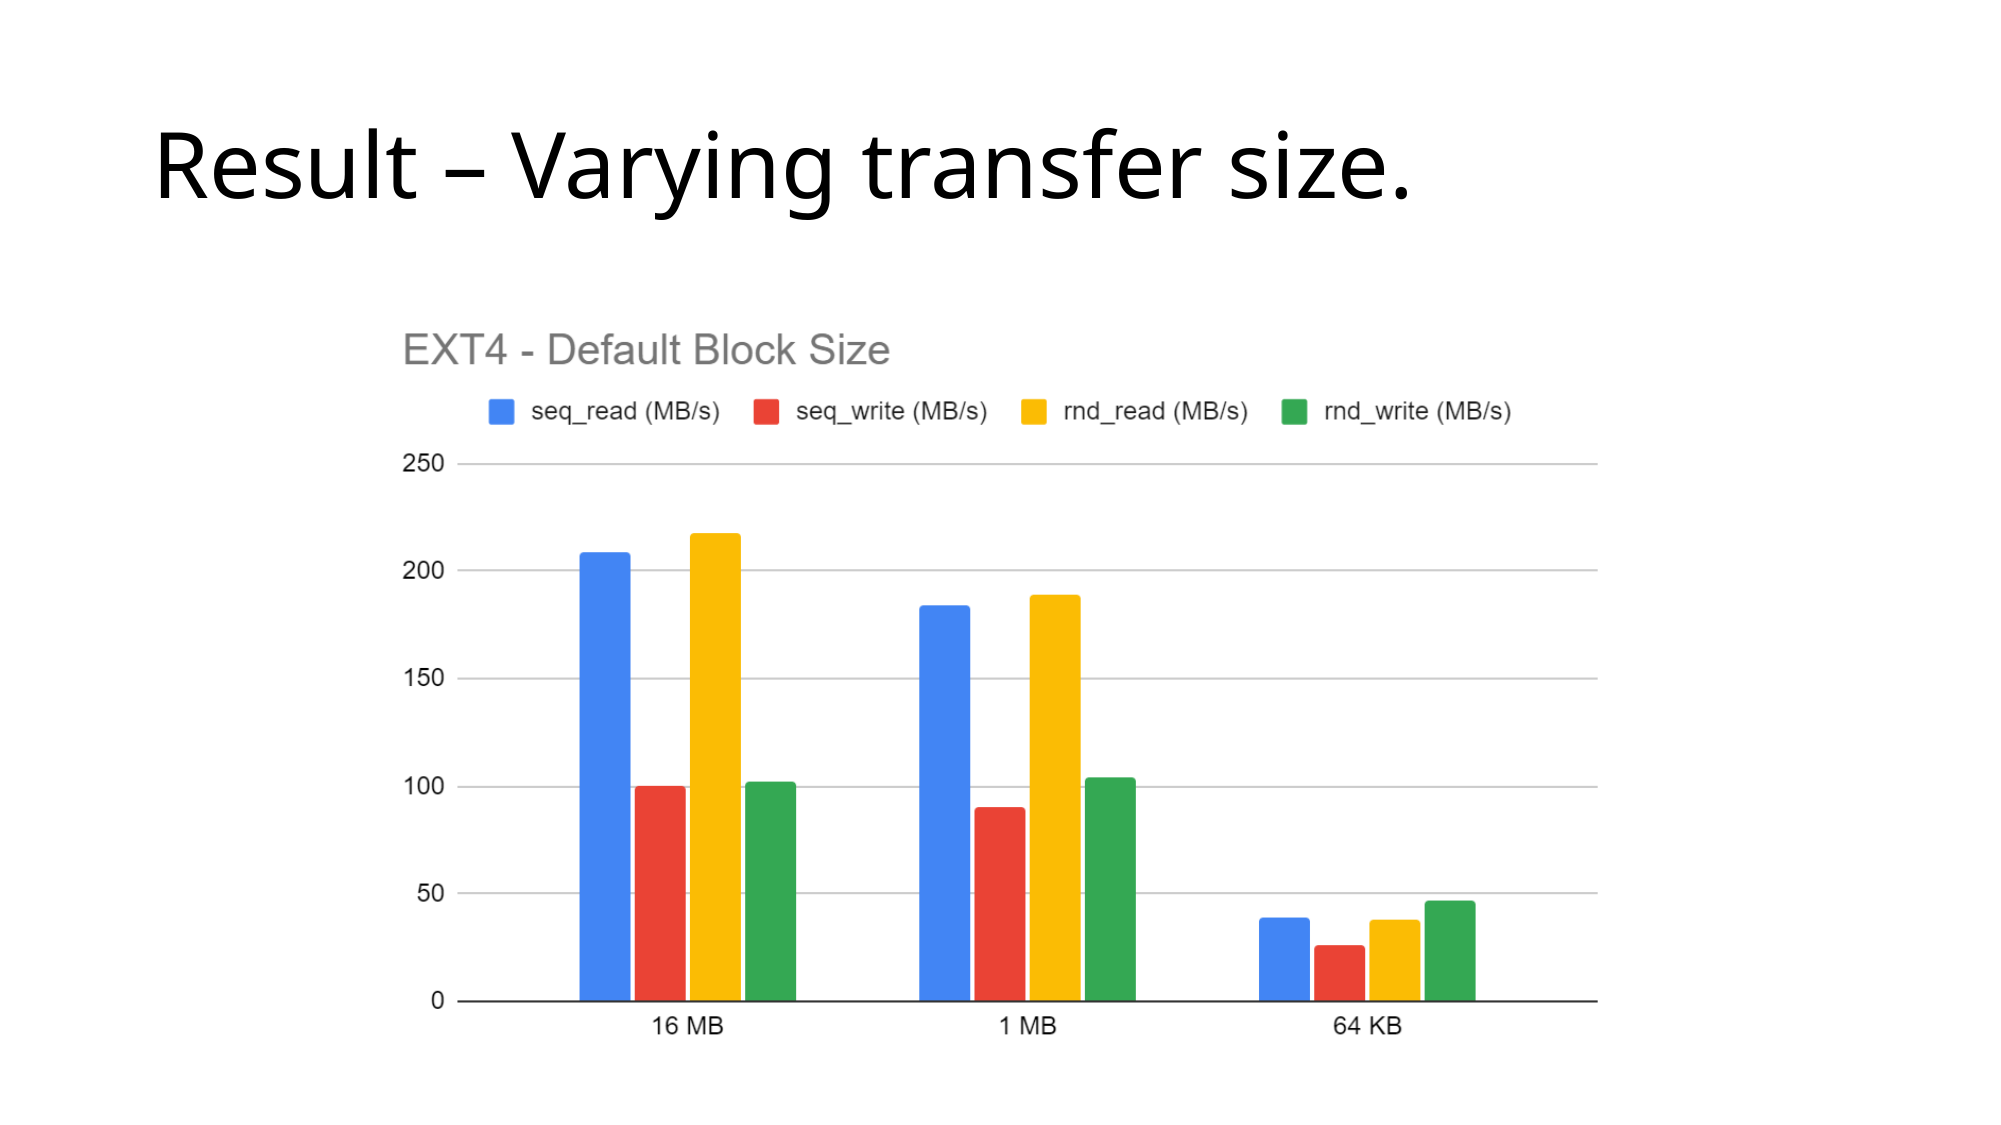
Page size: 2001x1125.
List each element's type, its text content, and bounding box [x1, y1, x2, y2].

picture [363, 291, 1637, 1079]
title Result – Varying transfer size. [137, 59, 1863, 278]
